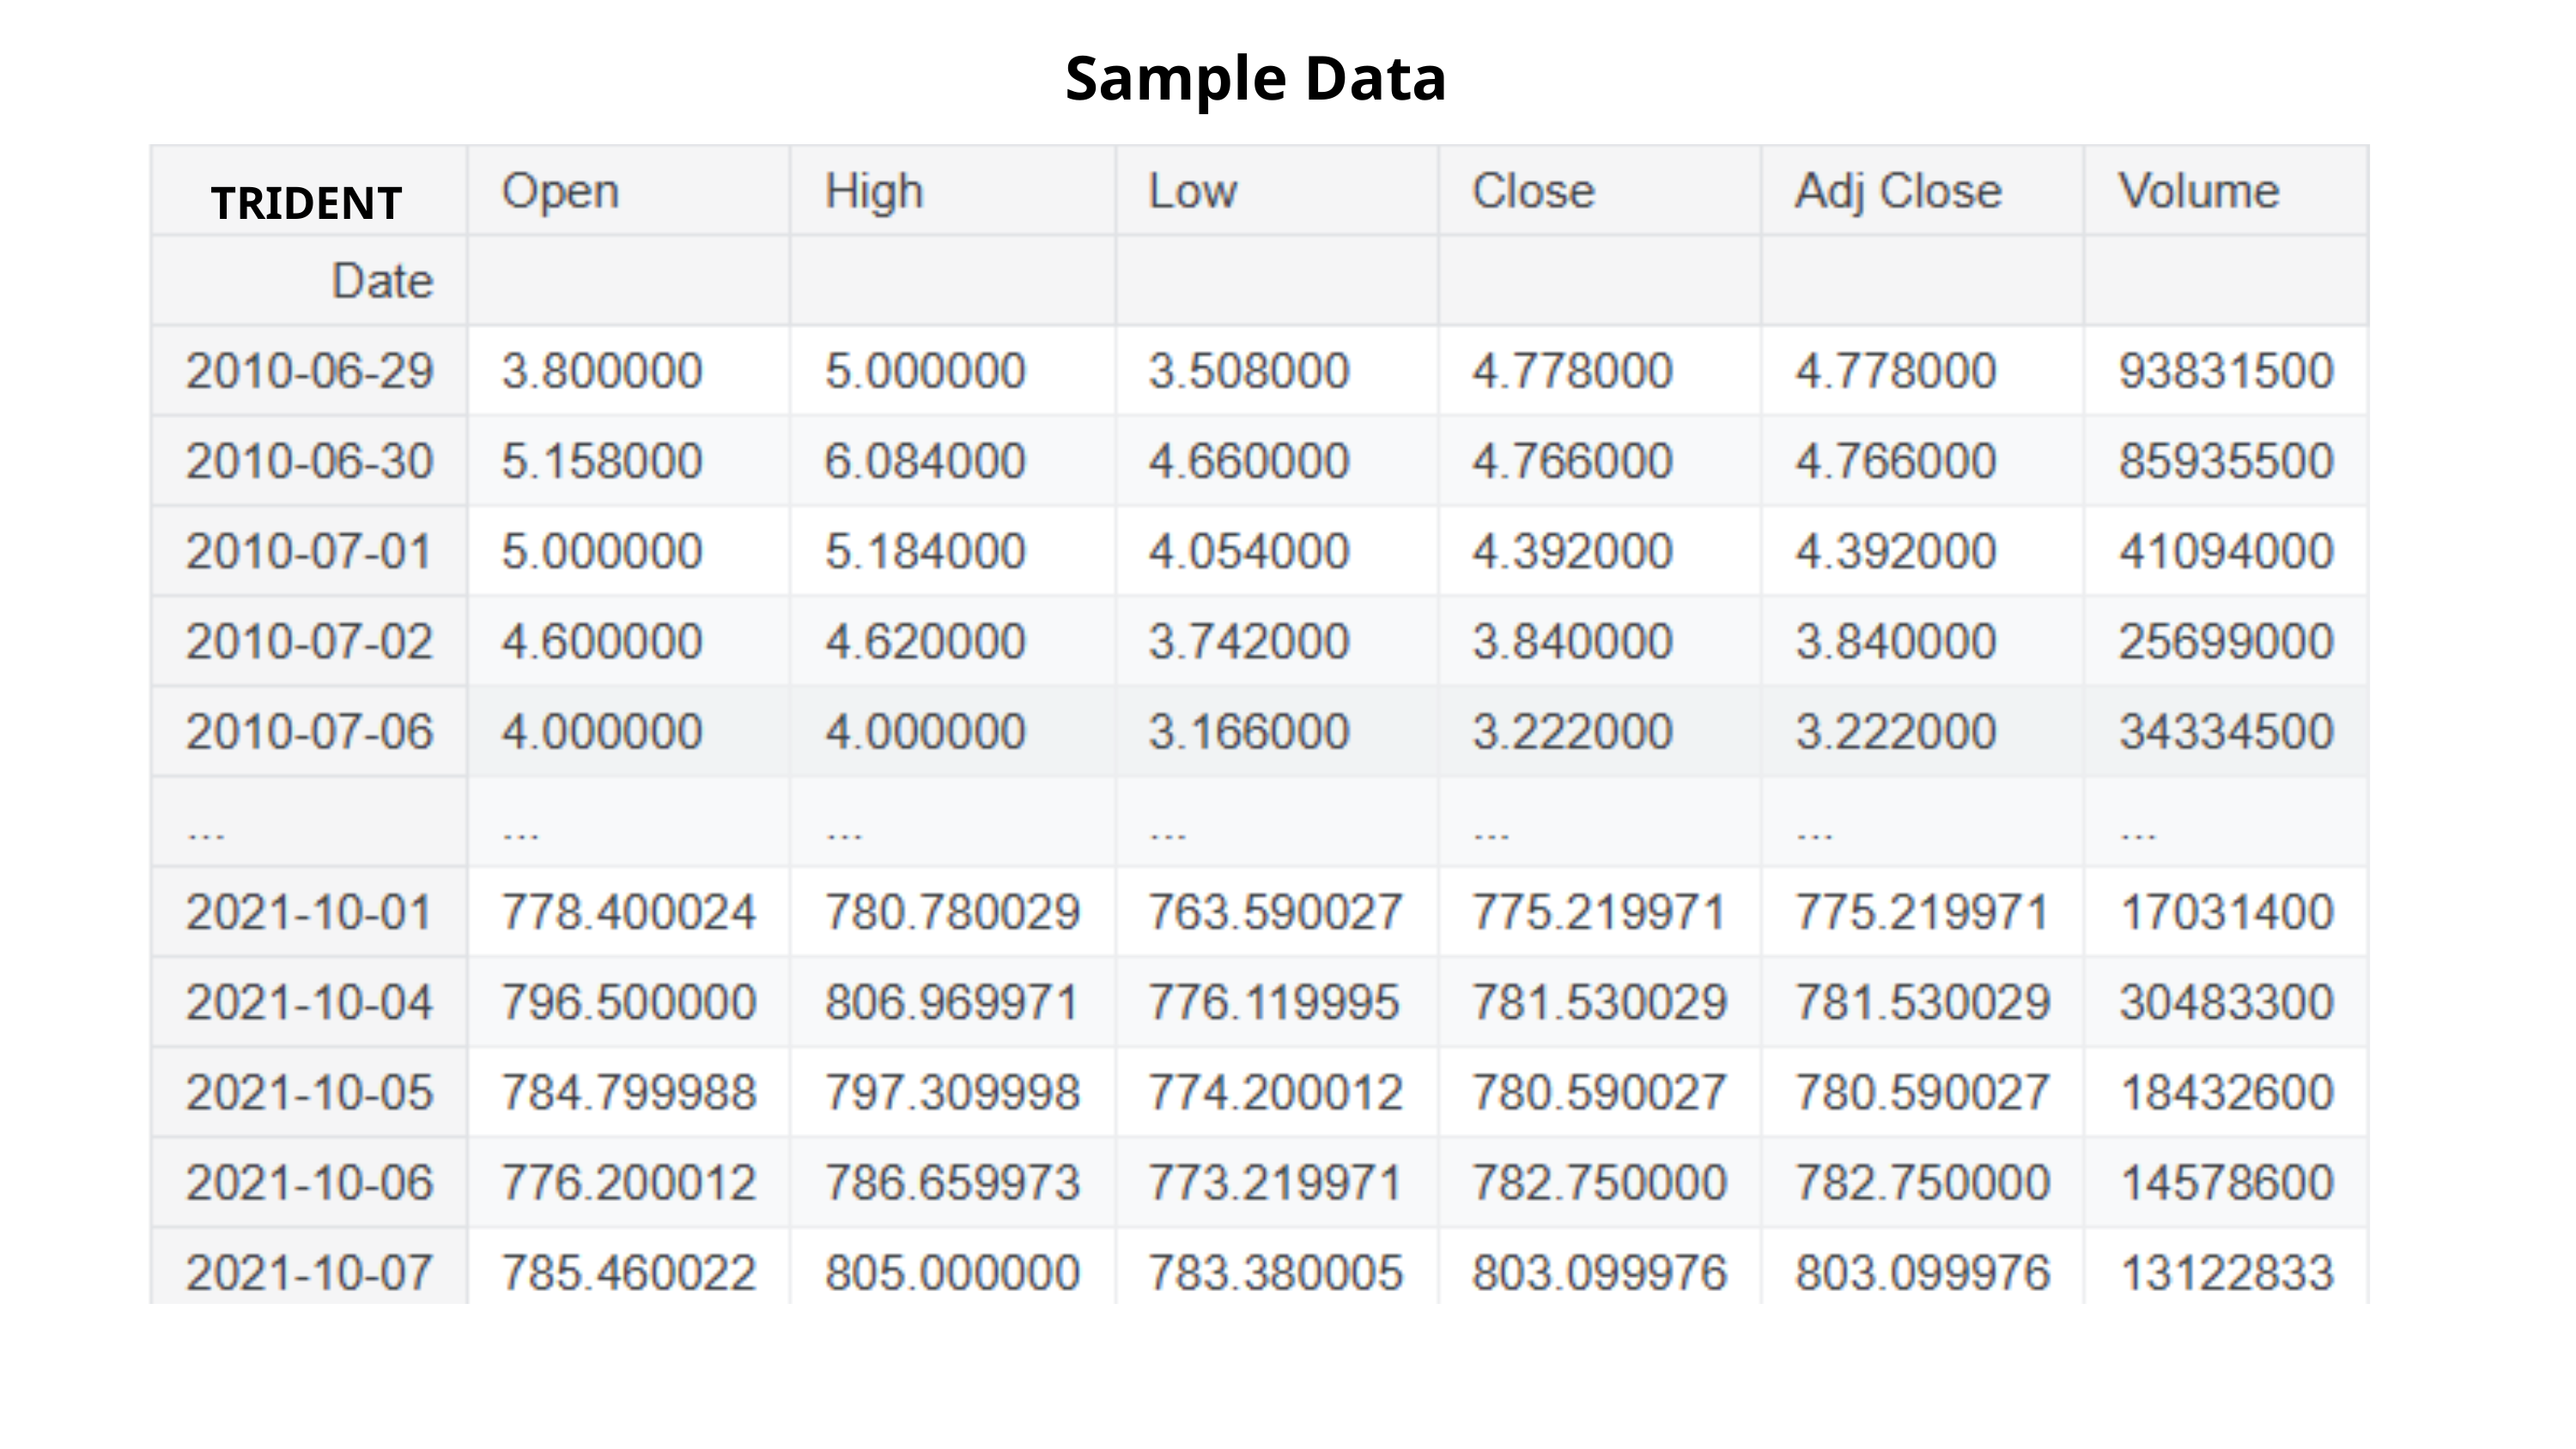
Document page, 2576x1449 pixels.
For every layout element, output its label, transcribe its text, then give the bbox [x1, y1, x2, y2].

text_box Sample Data [905, 27, 1610, 112]
text_box [144, 144, 2371, 1304]
text_box TRIDENT [208, 166, 405, 228]
